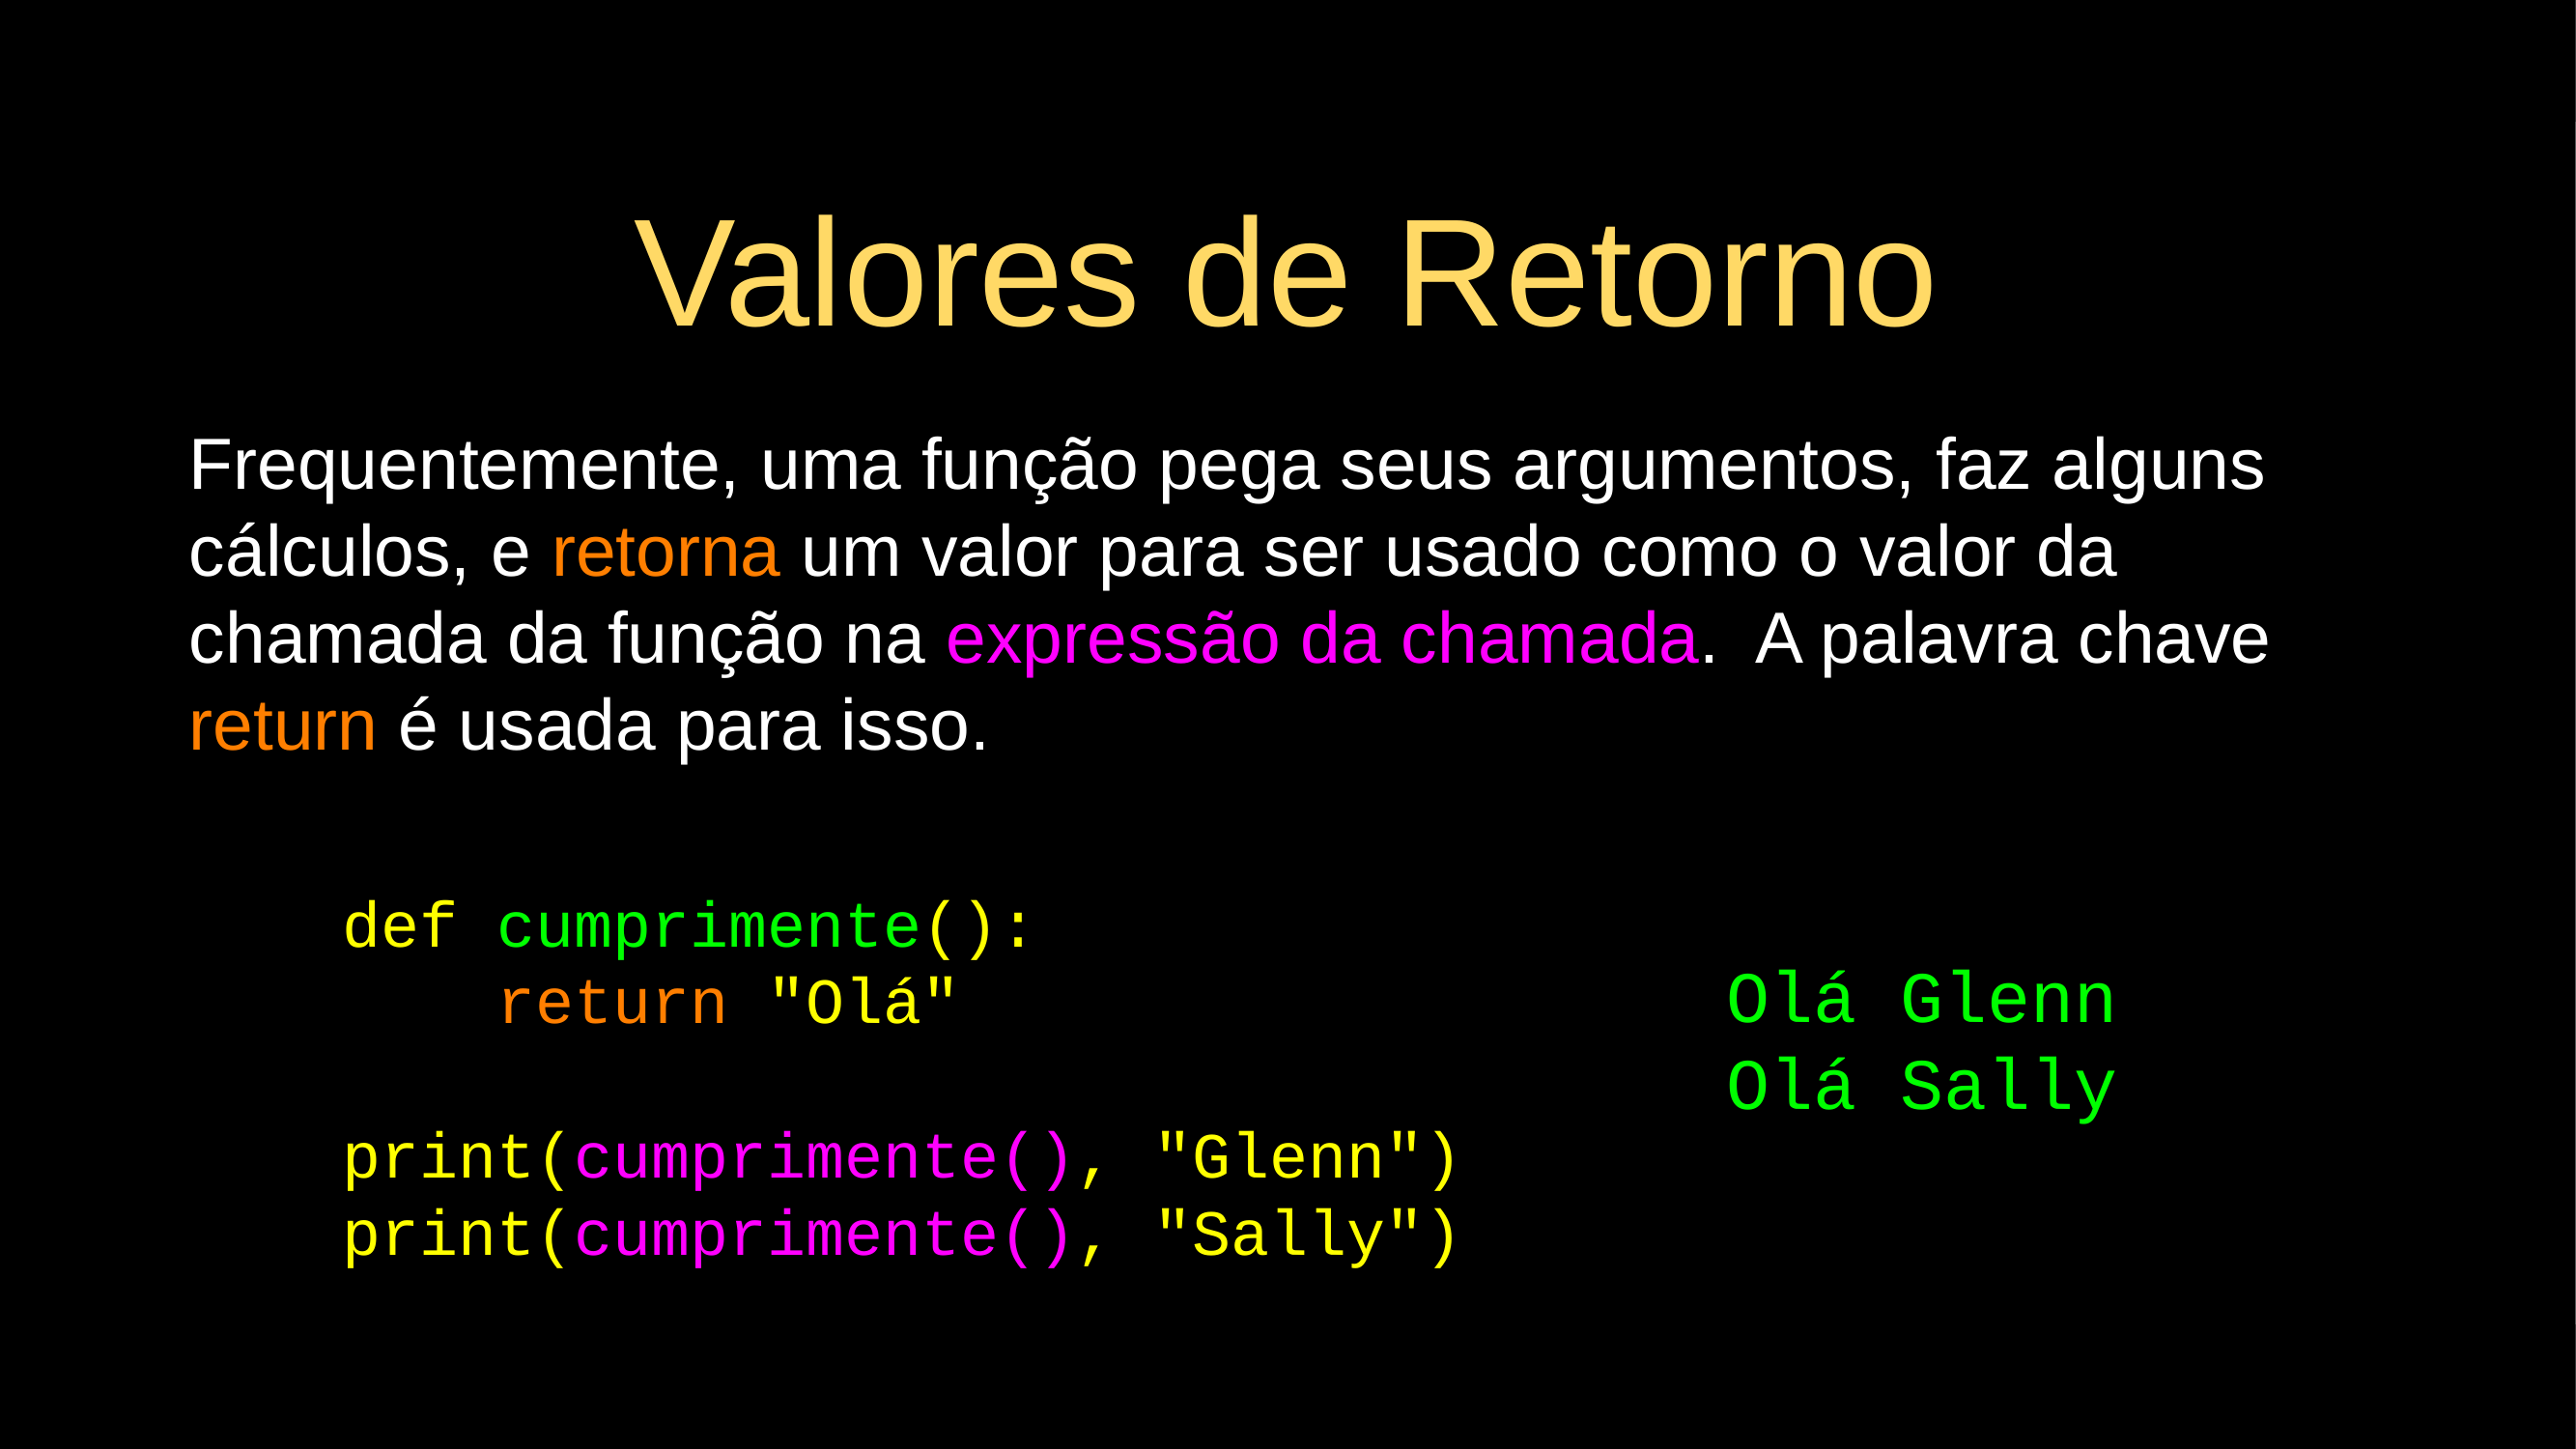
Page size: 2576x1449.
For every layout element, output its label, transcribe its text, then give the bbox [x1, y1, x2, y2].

text_box Frequentemente, uma função pega seus argumentos, faz alguns cálculos, e retorna um valor para ser usado como o valor da chamada da função na expressão da chamada. A palavra chave return é usada para isso. [183, 412, 2391, 770]
text_box def cumprimente(): return "Olá" print(cumprimente(), "Glenn") print(cumprimente(), "Sally") [342, 850, 1544, 1300]
text_box Olá Glenn Olá Sally [1726, 942, 2361, 1132]
text_box Valores de Retorno [183, 127, 2391, 403]
